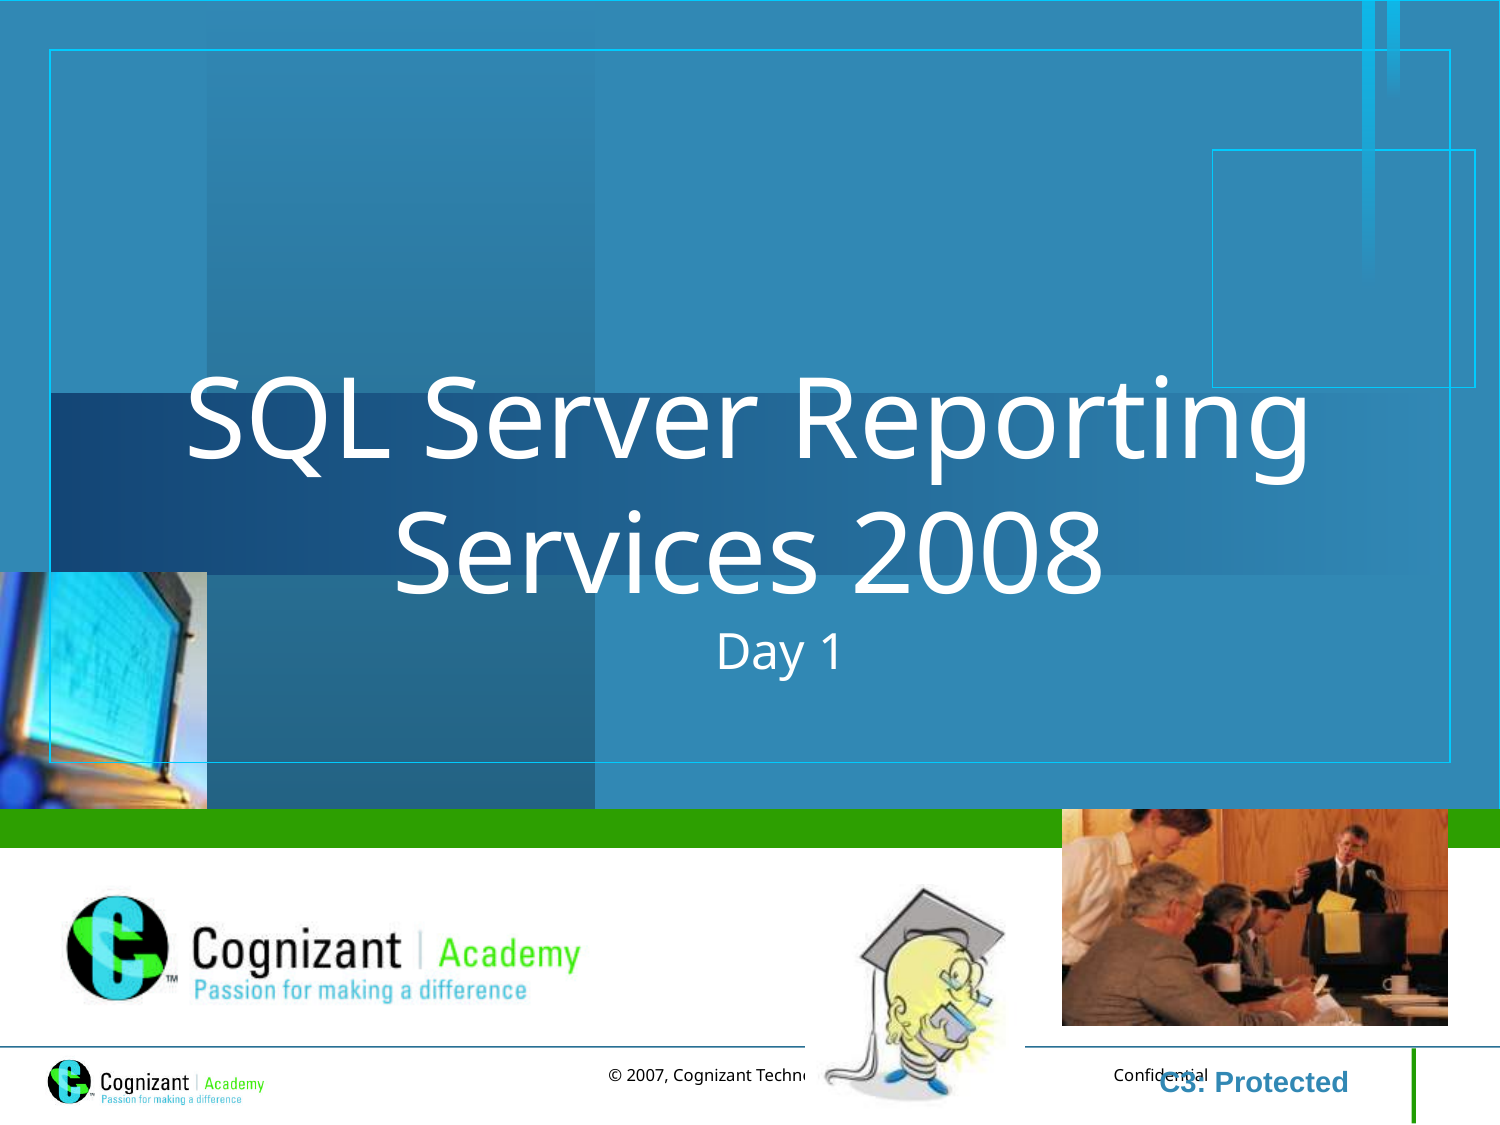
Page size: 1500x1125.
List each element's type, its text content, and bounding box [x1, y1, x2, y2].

title SQL Server Reporting Services 2008 [74, 424, 1426, 538]
picture [0, 572, 207, 809]
picture [37, 874, 607, 1038]
picture [52, 572, 207, 761]
picture [35, 1050, 275, 1119]
picture [805, 884, 1026, 1114]
subtitle Day 1 [299, 612, 1263, 688]
picture [1062, 809, 1448, 1026]
text_box C3: Protected [1062, 1055, 1447, 1106]
